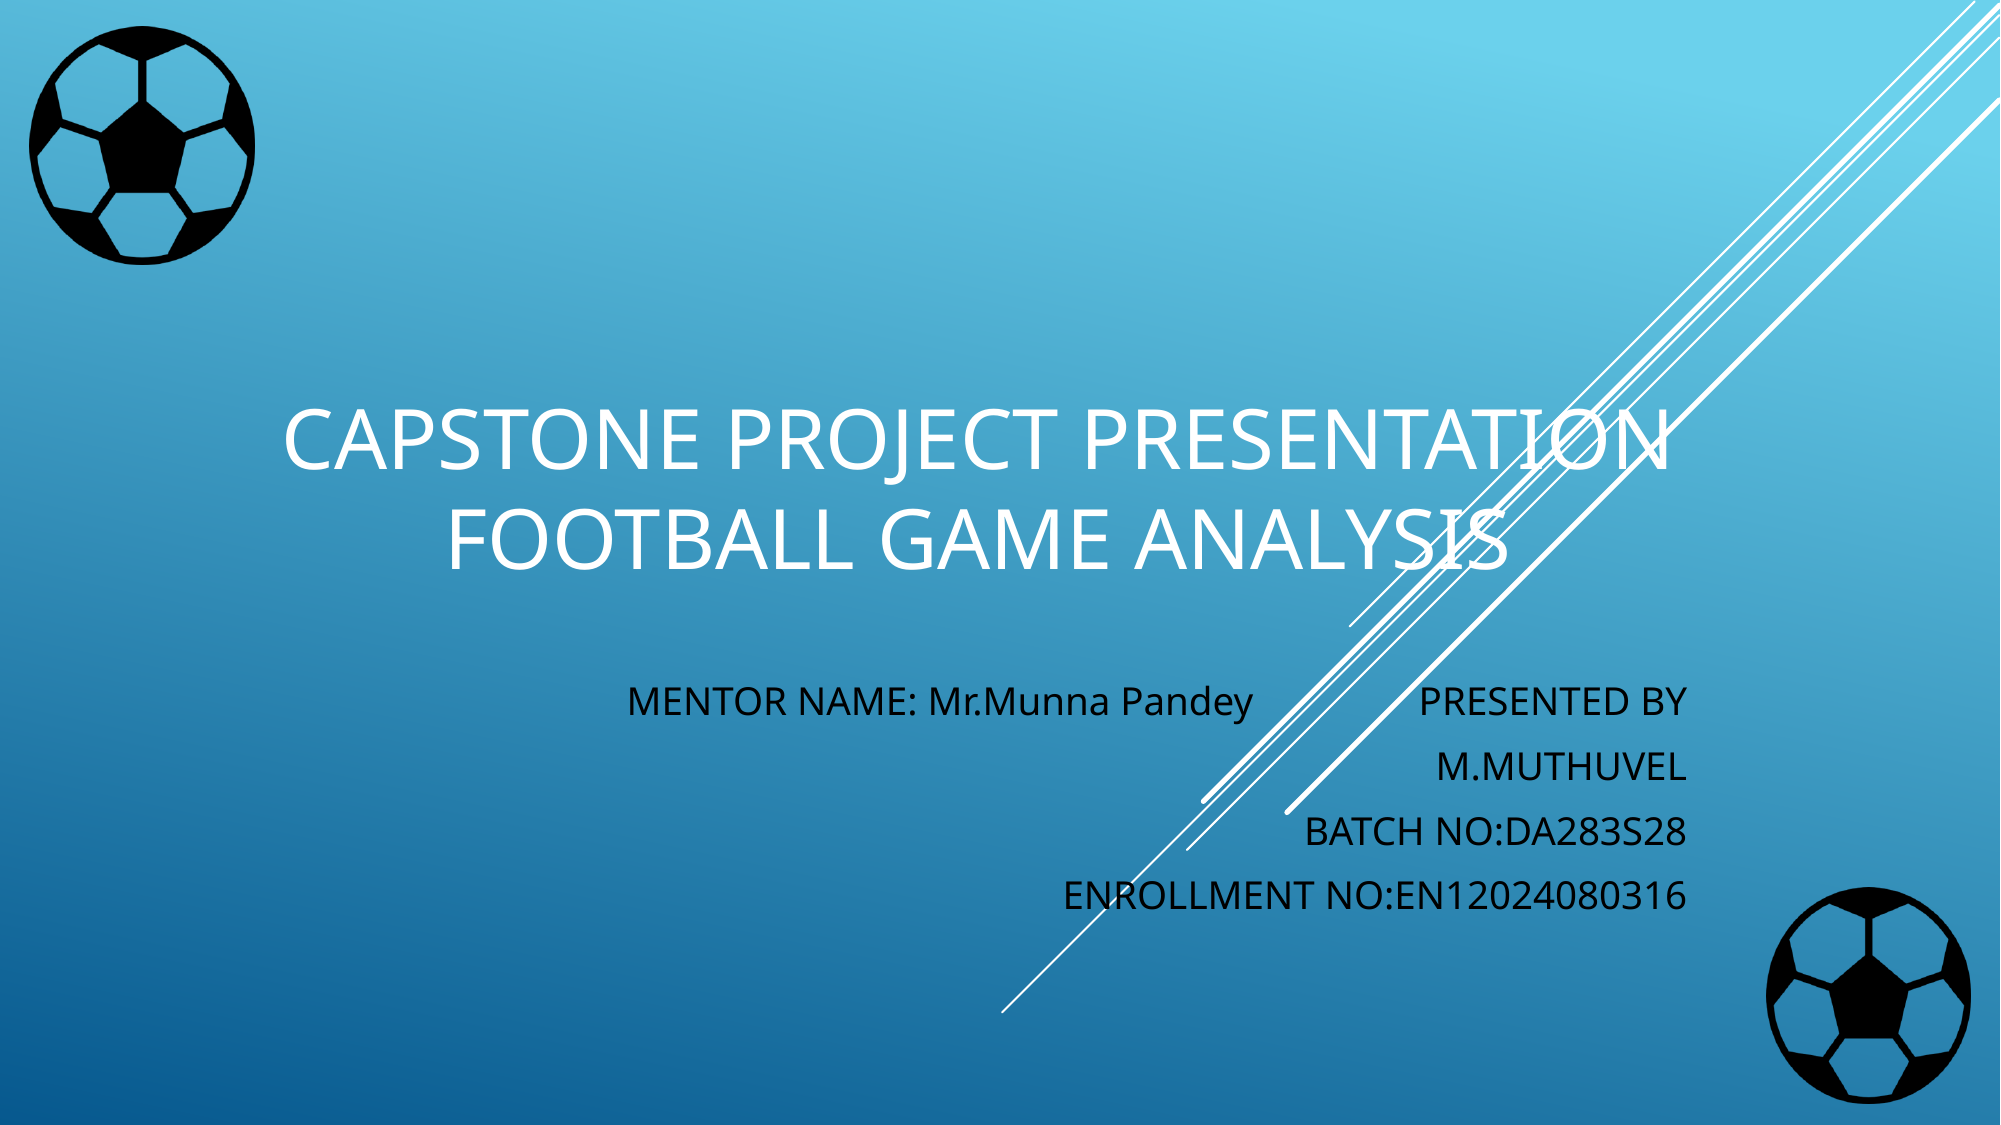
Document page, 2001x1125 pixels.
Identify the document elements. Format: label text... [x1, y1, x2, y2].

title CAPSTONE PROJECT PRESENTATION FOOTBALL GAME ANALYSIS [254, 154, 1703, 594]
subtitle MENTOR NAME: Mr.Munna Pandey PRESENTED BY M.MUTHUVEL BATCH NO:DA283S28 ENROLLMENT NO:EN12024080316 [254, 669, 1703, 939]
picture [1765, 887, 1972, 1104]
picture [28, 26, 255, 265]
